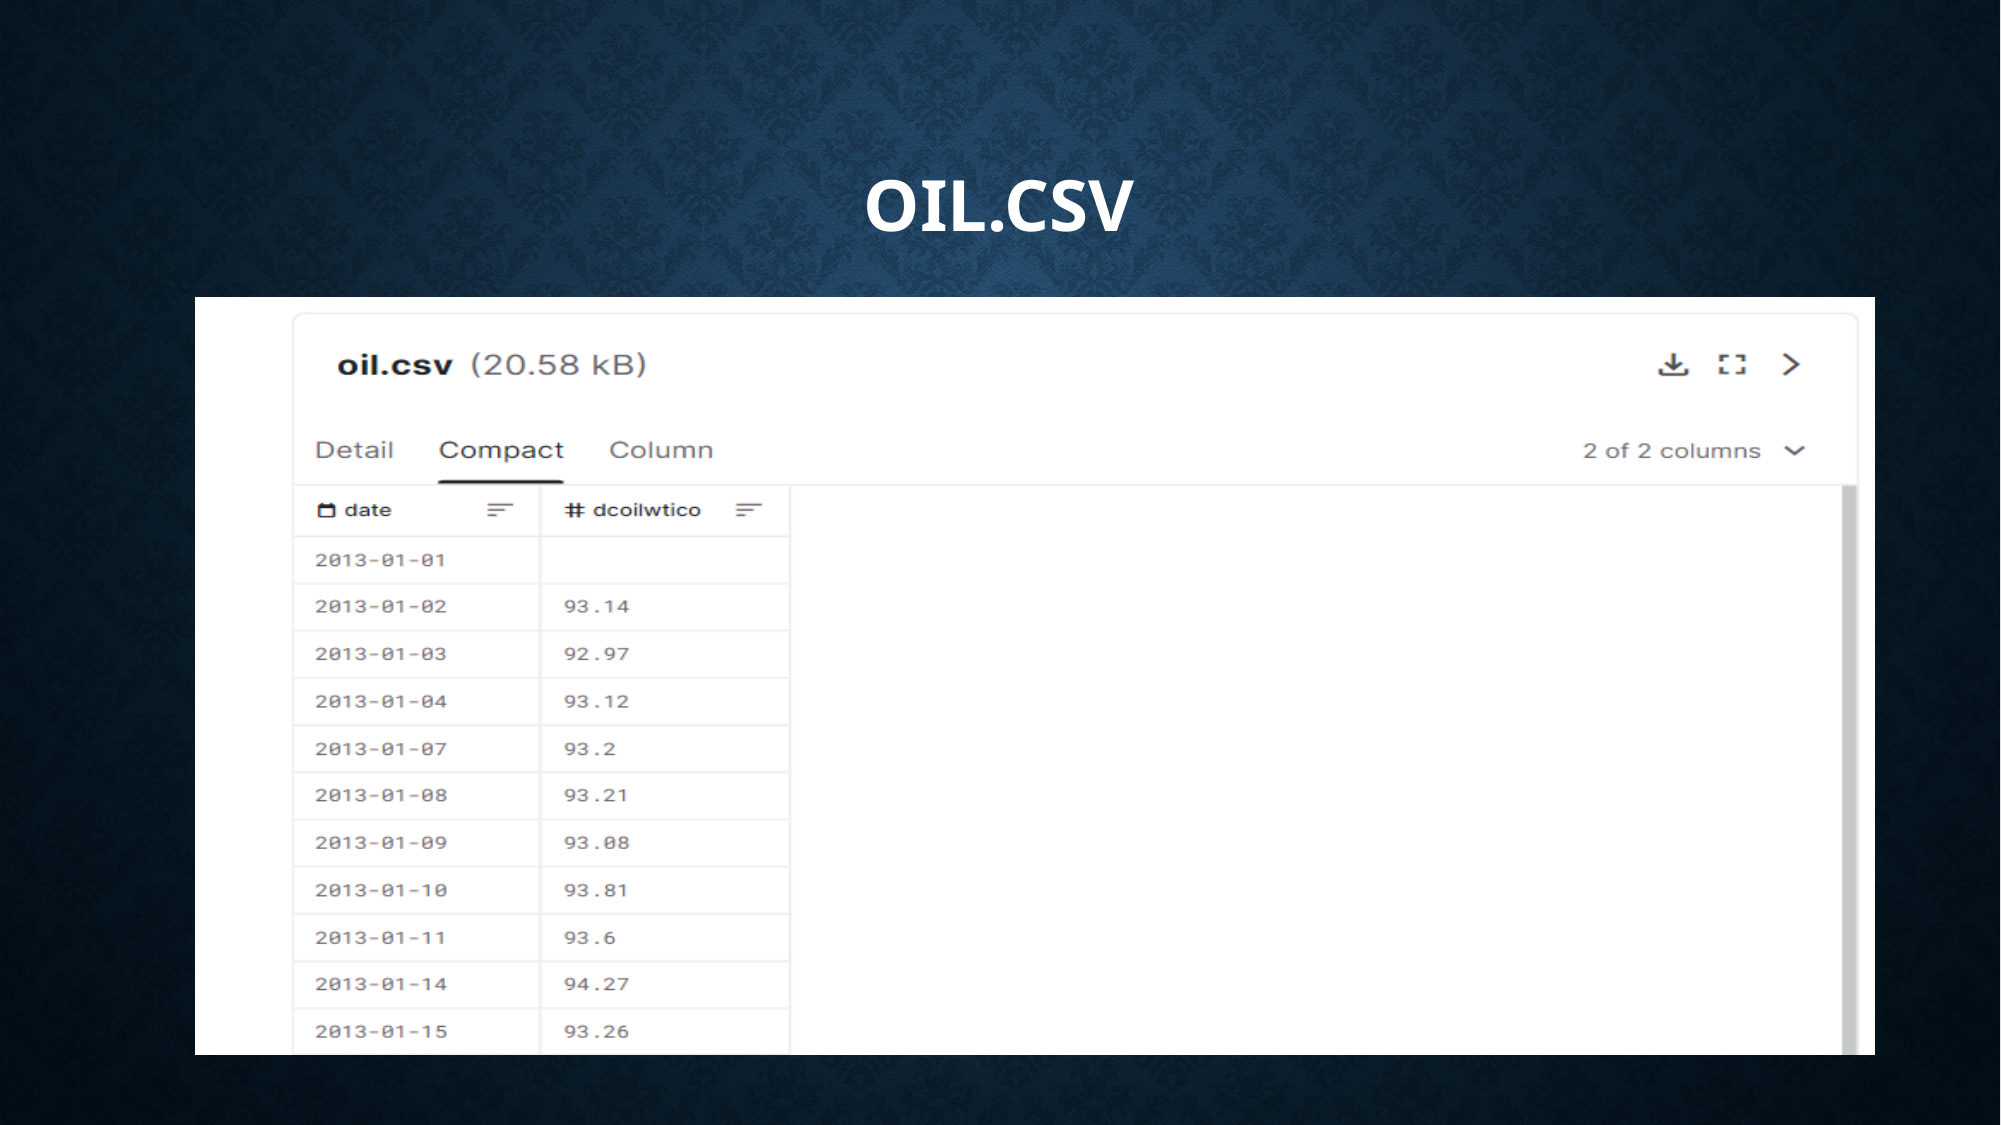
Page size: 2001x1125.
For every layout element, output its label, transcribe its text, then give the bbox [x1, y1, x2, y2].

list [195, 296, 1875, 1056]
title Oil.csv [149, 99, 1849, 318]
